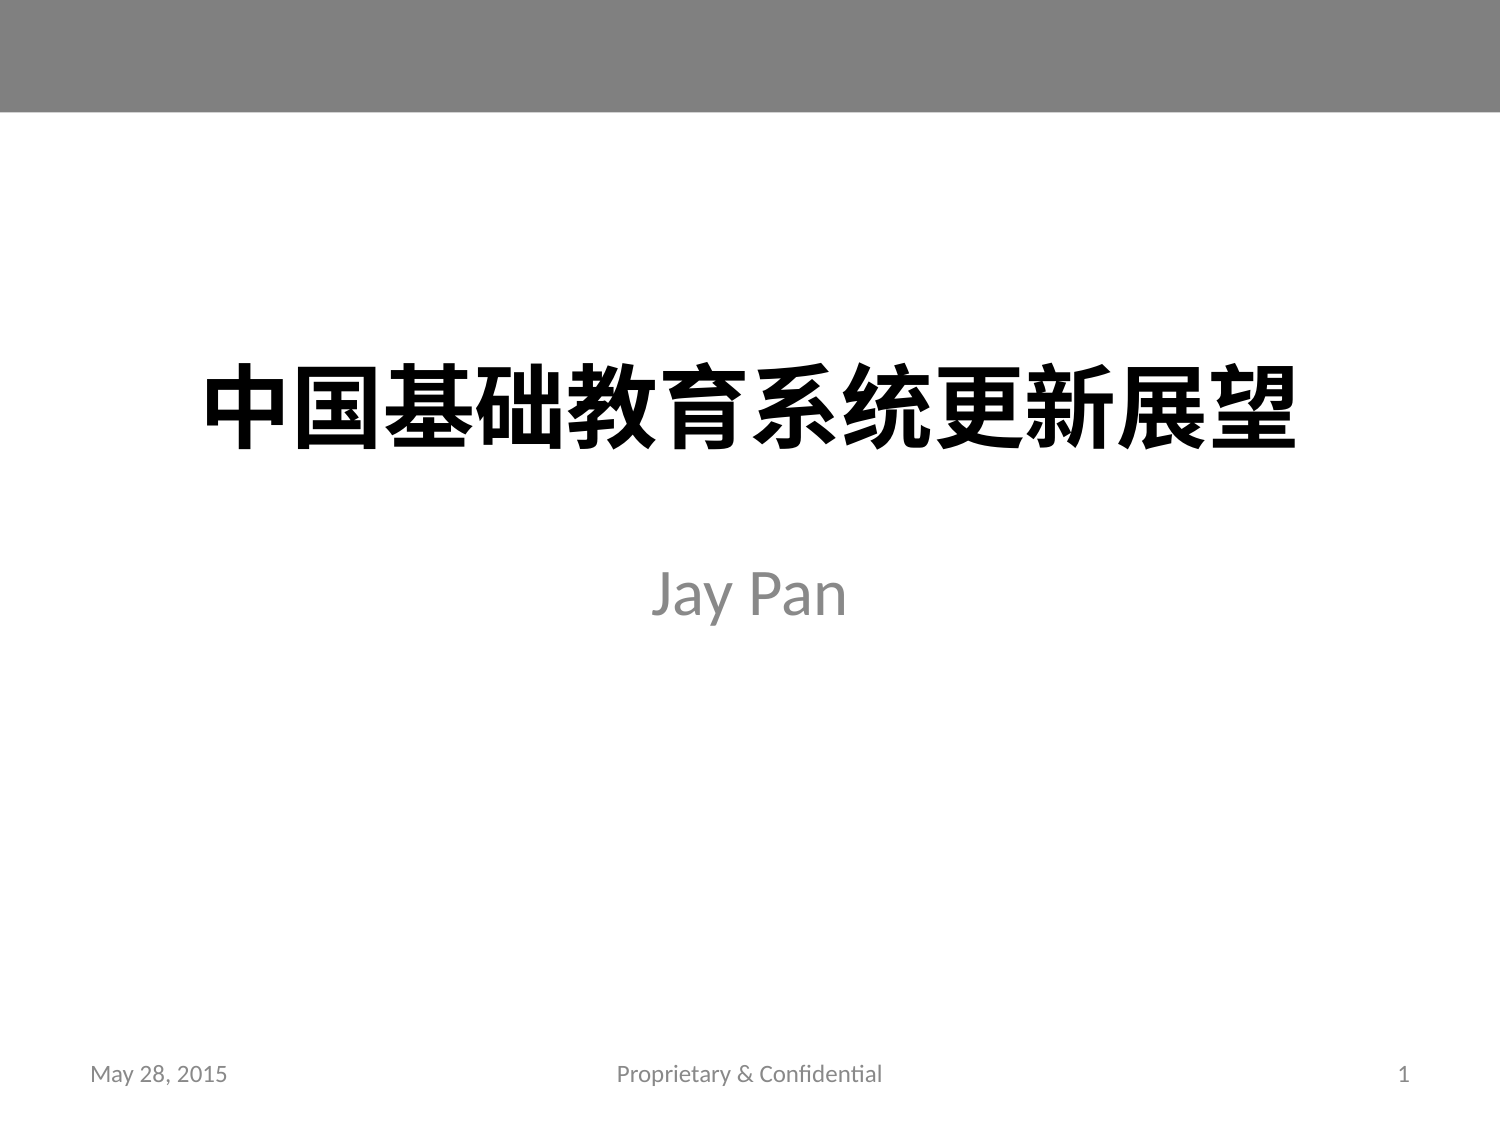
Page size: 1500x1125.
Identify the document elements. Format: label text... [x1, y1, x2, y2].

subtitle Jay Pan [225, 549, 1275, 638]
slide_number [75, 1042, 425, 1103]
footer Proprietary & Confidential [512, 1042, 988, 1103]
title 中国基础教育系统更新展望 [112, 283, 1388, 525]
slide_number 1 [1074, 1042, 1425, 1103]
